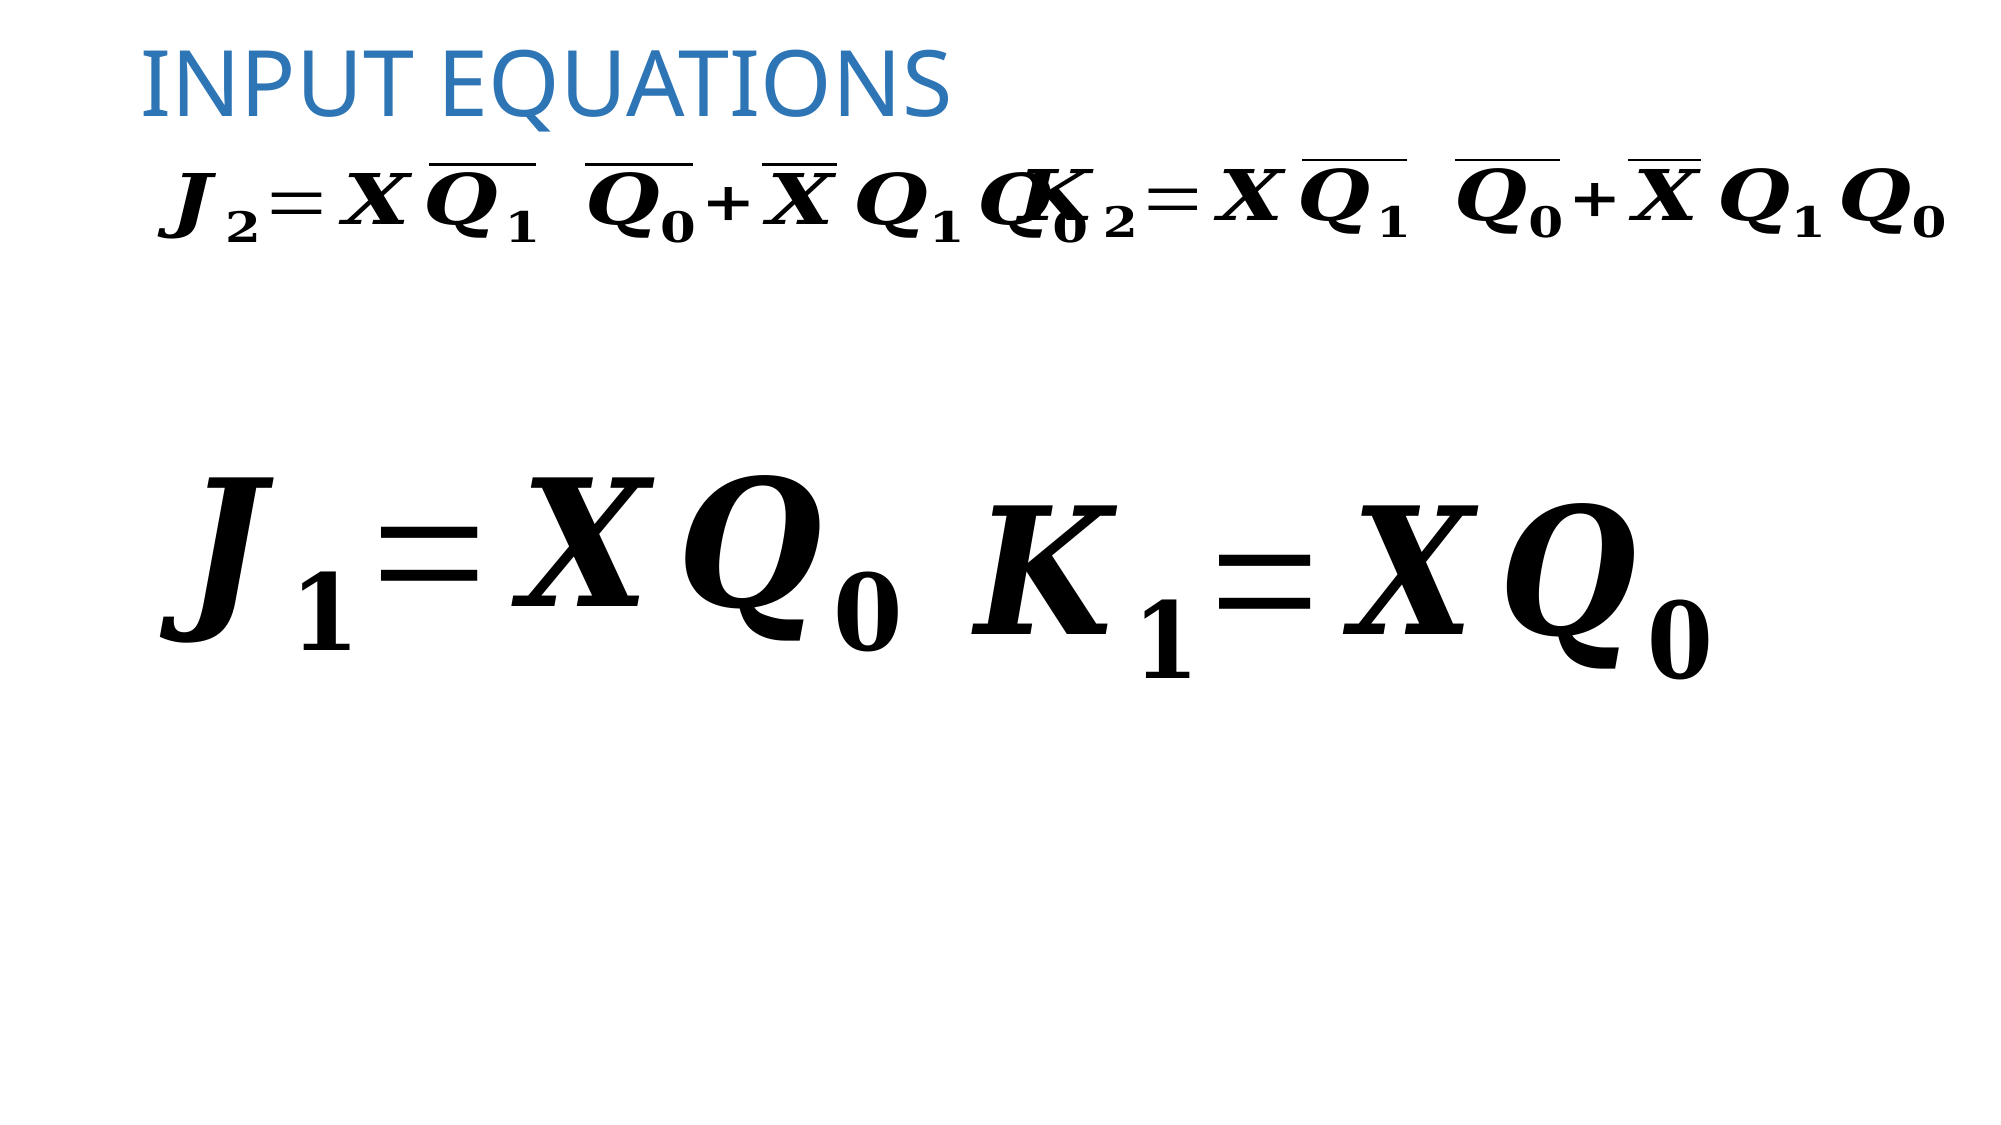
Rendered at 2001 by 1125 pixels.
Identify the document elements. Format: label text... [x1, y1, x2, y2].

title INPUT EQUATIONS [125, 32, 1850, 251]
